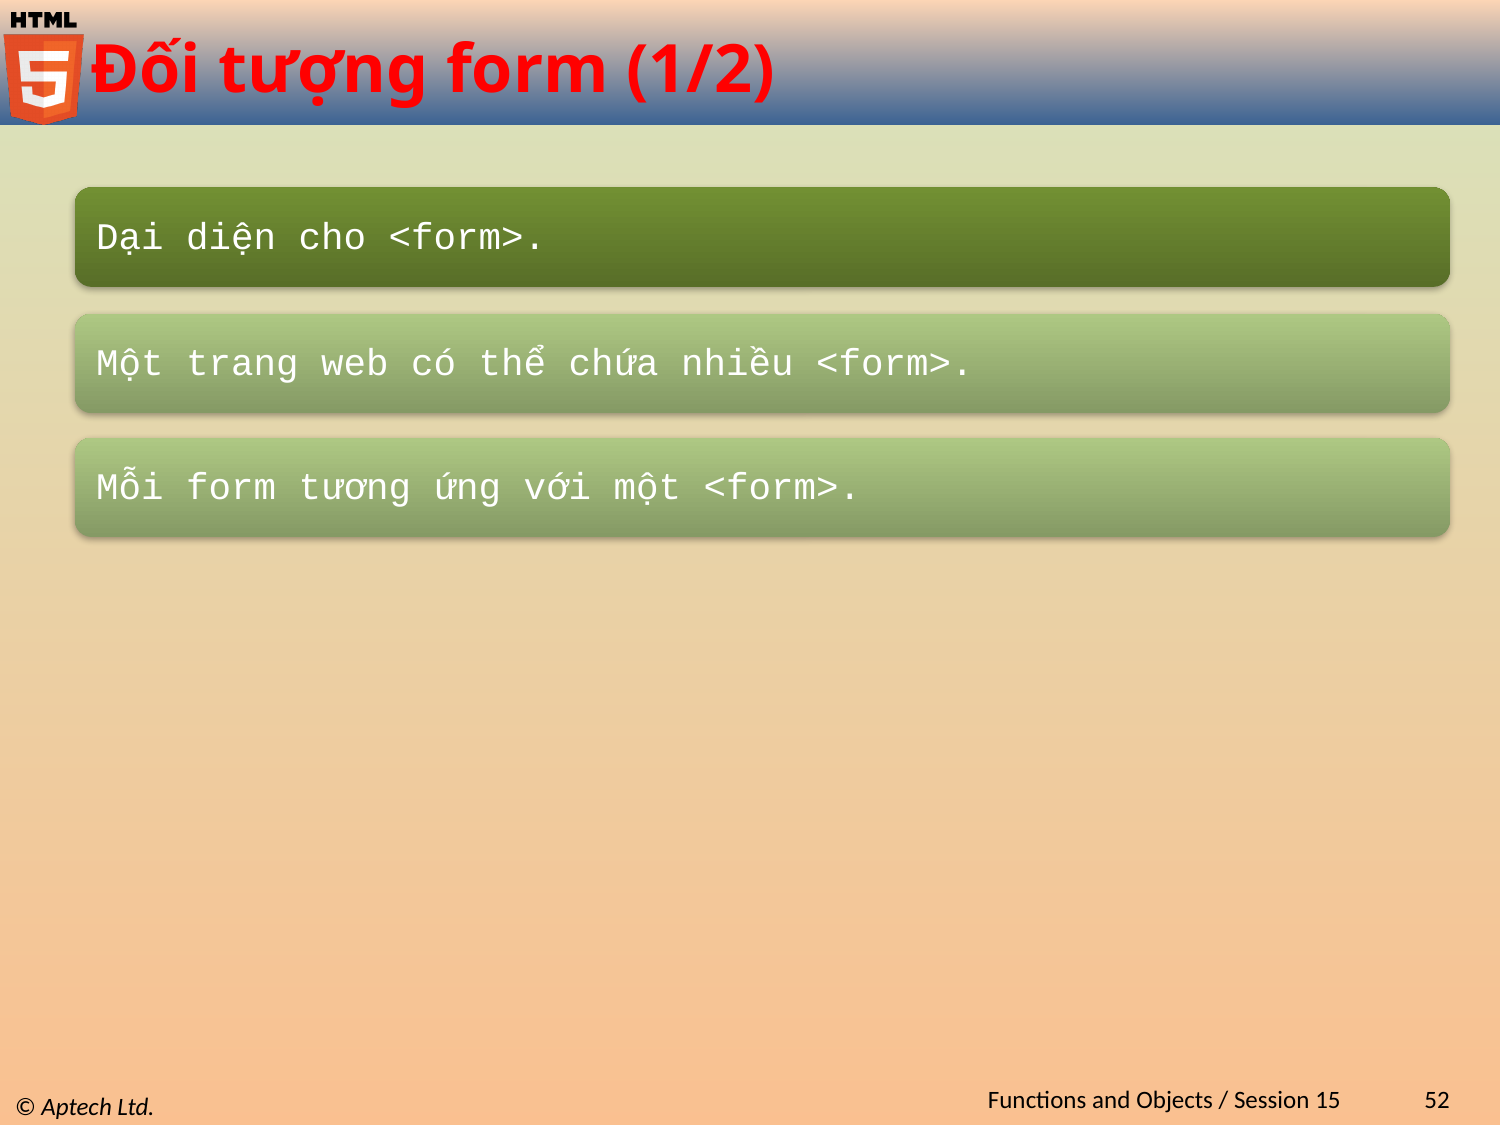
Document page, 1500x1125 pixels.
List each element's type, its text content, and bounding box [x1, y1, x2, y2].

slide_number 52 [1363, 1084, 1465, 1113]
title Đối tượng form (1/2) [74, 32, 1476, 101]
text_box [74, 187, 1451, 551]
footer Functions and Objects / Session 15 [375, 1084, 1363, 1113]
picture [0, 12, 100, 125]
